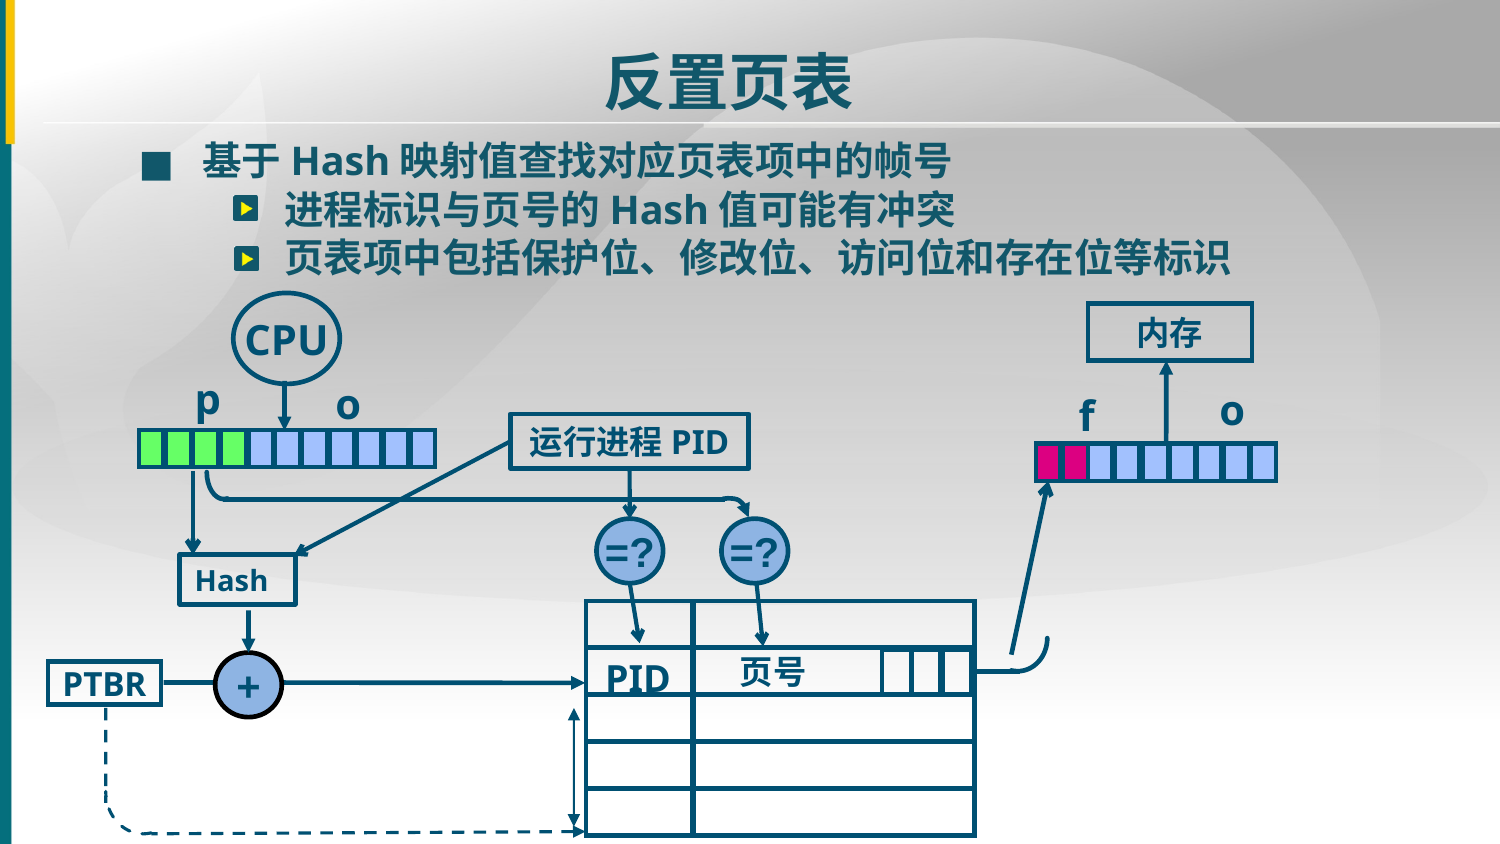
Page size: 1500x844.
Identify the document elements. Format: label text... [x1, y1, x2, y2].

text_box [233, 177, 1020, 225]
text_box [47, 652, 568, 835]
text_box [596, 527, 664, 599]
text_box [440, 441, 511, 470]
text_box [293, 527, 511, 556]
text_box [974, 480, 1049, 672]
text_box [122, 128, 1313, 193]
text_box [179, 554, 296, 653]
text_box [234, 225, 1301, 290]
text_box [721, 518, 789, 599]
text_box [1035, 303, 1282, 482]
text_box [206, 471, 749, 518]
picture [0, 0, 1500, 844]
text_box 运行进程PID [510, 413, 749, 469]
text_box 反置页表 [353, 41, 1104, 127]
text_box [138, 292, 436, 468]
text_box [573, 600, 975, 836]
